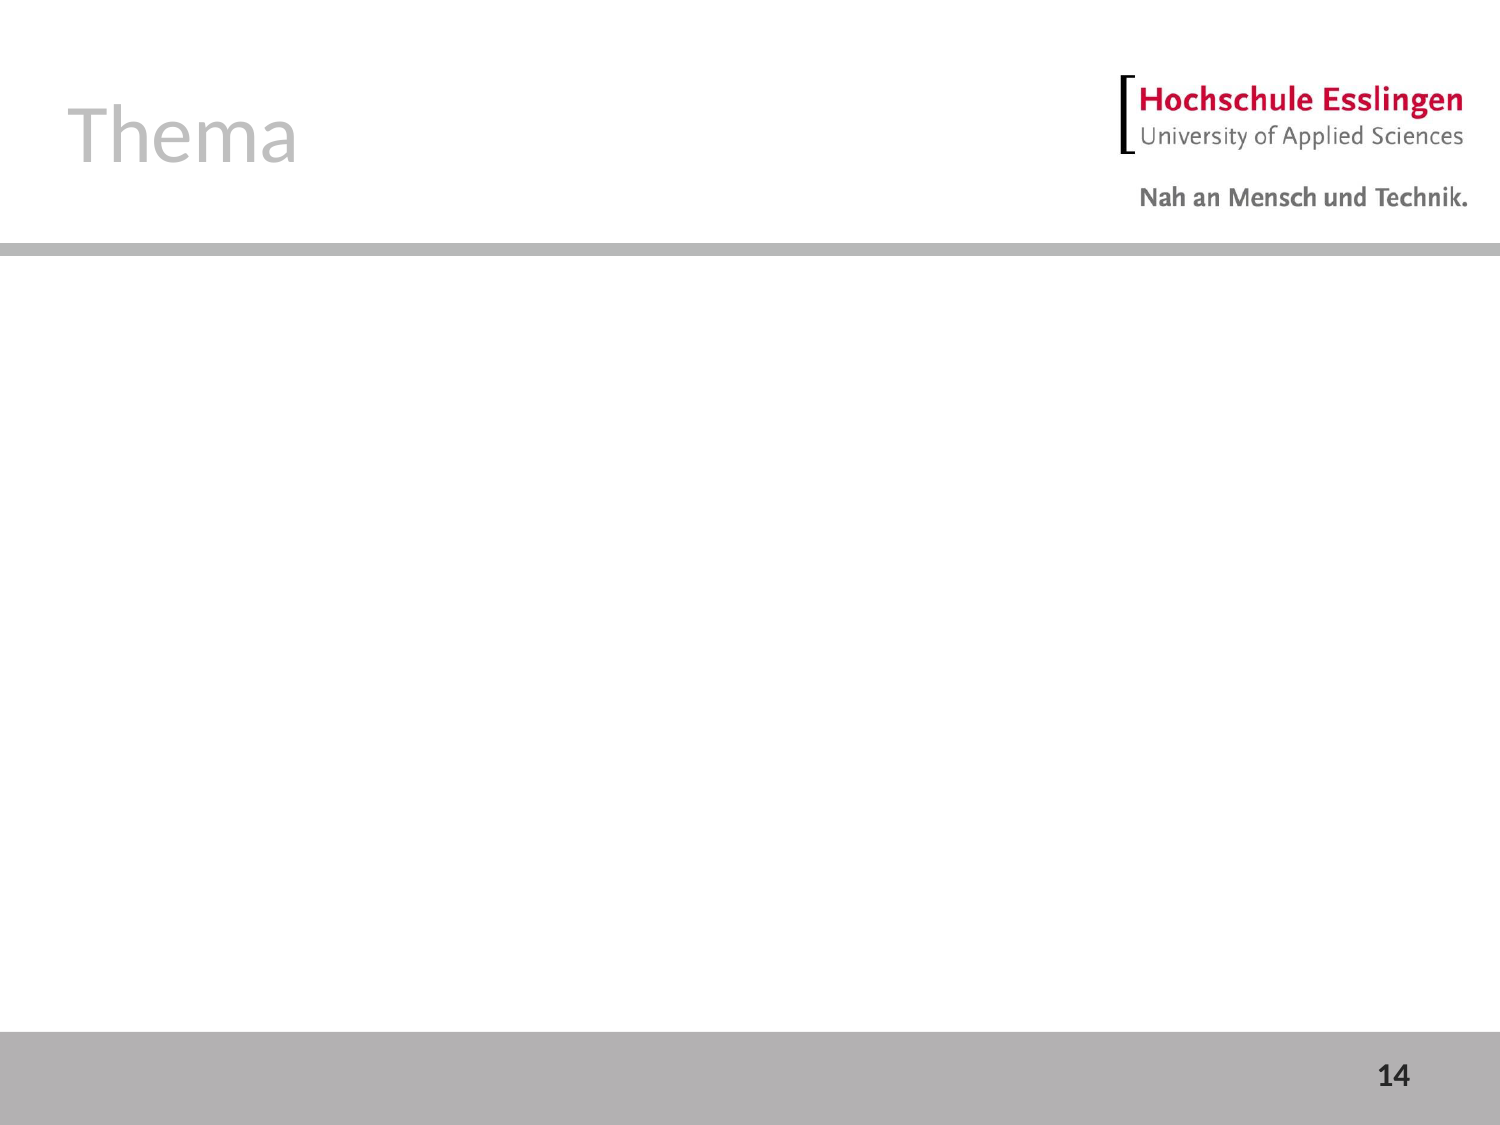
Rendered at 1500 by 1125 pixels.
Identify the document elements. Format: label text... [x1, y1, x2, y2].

text_box Thema [53, 71, 1105, 187]
text_box 14 [1074, 1042, 1425, 1103]
